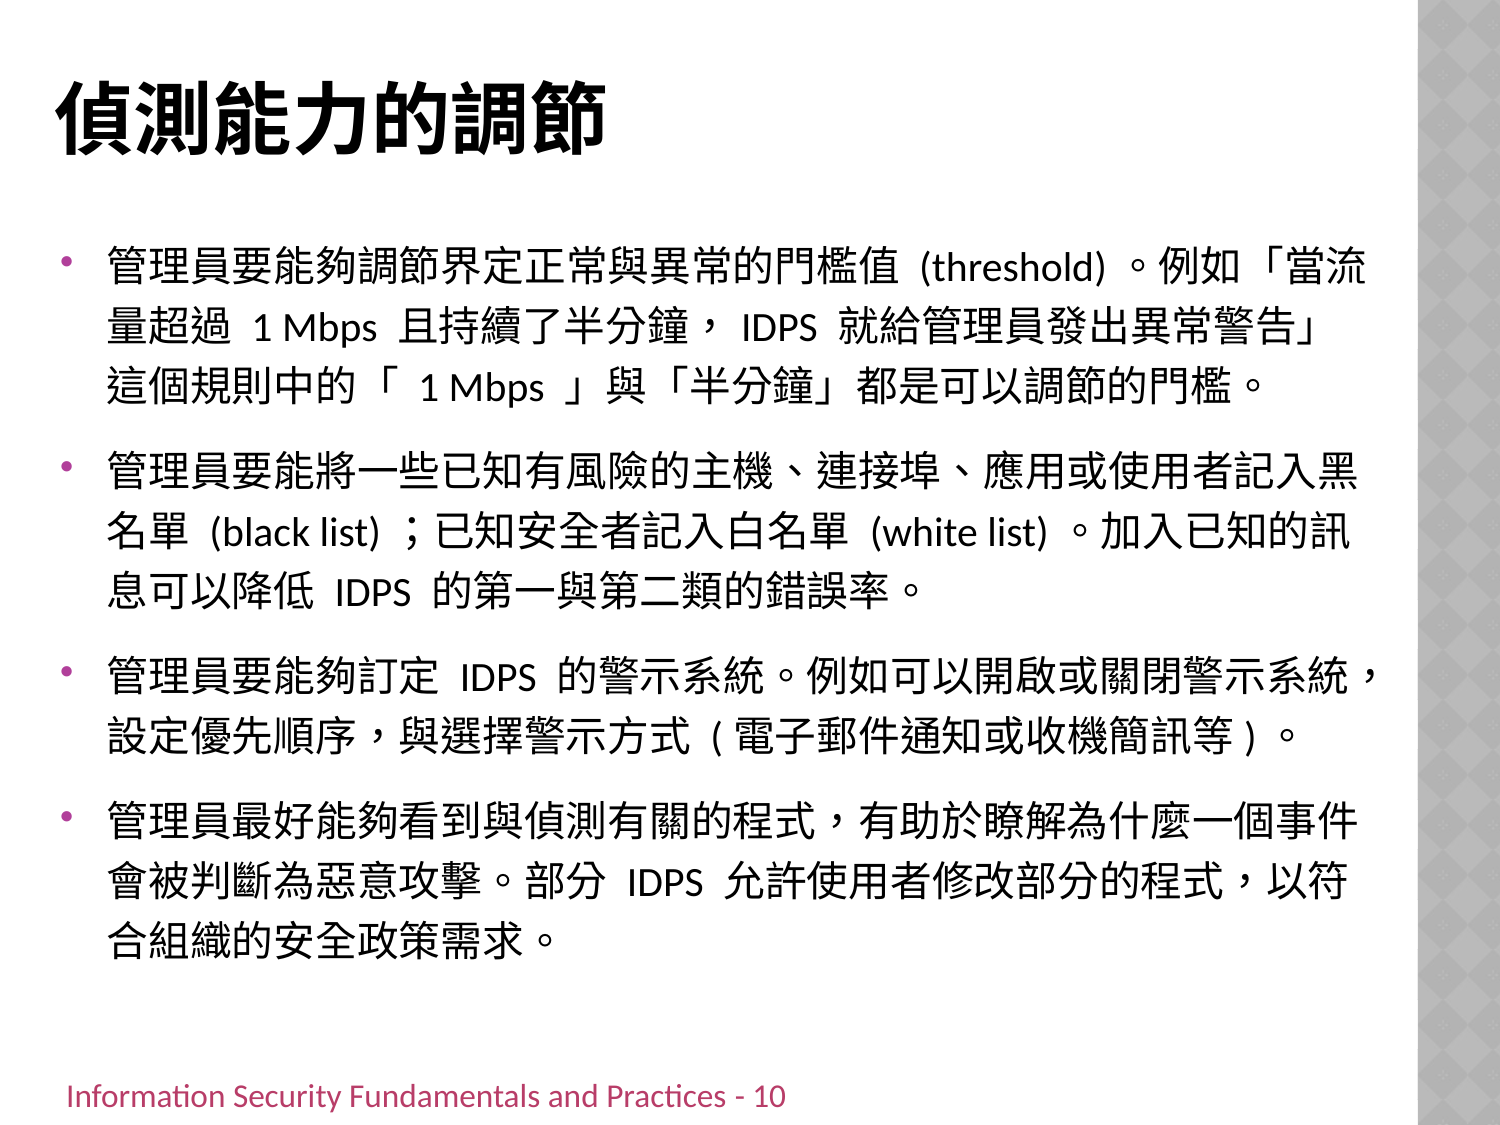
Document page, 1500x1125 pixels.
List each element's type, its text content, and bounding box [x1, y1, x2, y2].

list 管理員要能夠調節界定正常與異常的門檻值 (threshold)。例如「當流量超過 1 Mbps 且持續了半分鐘，IDPS 就給管理員發出異常警告」這個規則中的「 1 Mbps 」與「半分鐘」都是可以調節的門檻。 管理員要能將一些已知有風險的主機、連接埠、應用或使用者記入黑名單 (black list)；已知安全者記入白名單 (white list)。加入已知的訊息可以降低 IDPS 的第一與第二類的錯誤率。 管理員要能夠訂定 IDPS 的警示系統。例如可以開啟或關閉警示系統，設定優先順序，與選擇警示方式 (電子郵件通知或收機簡訊等)。 管理員最好能夠看到與偵測有關的程式，有助於瞭解為什麼一個事件會被判斷為惡意攻擊。部分 IDPS 允許使用者修改部分的程式，以符合組織的安全政策需求。 [46, 222, 1395, 1059]
title 偵測能力的調節 [46, 52, 1395, 164]
